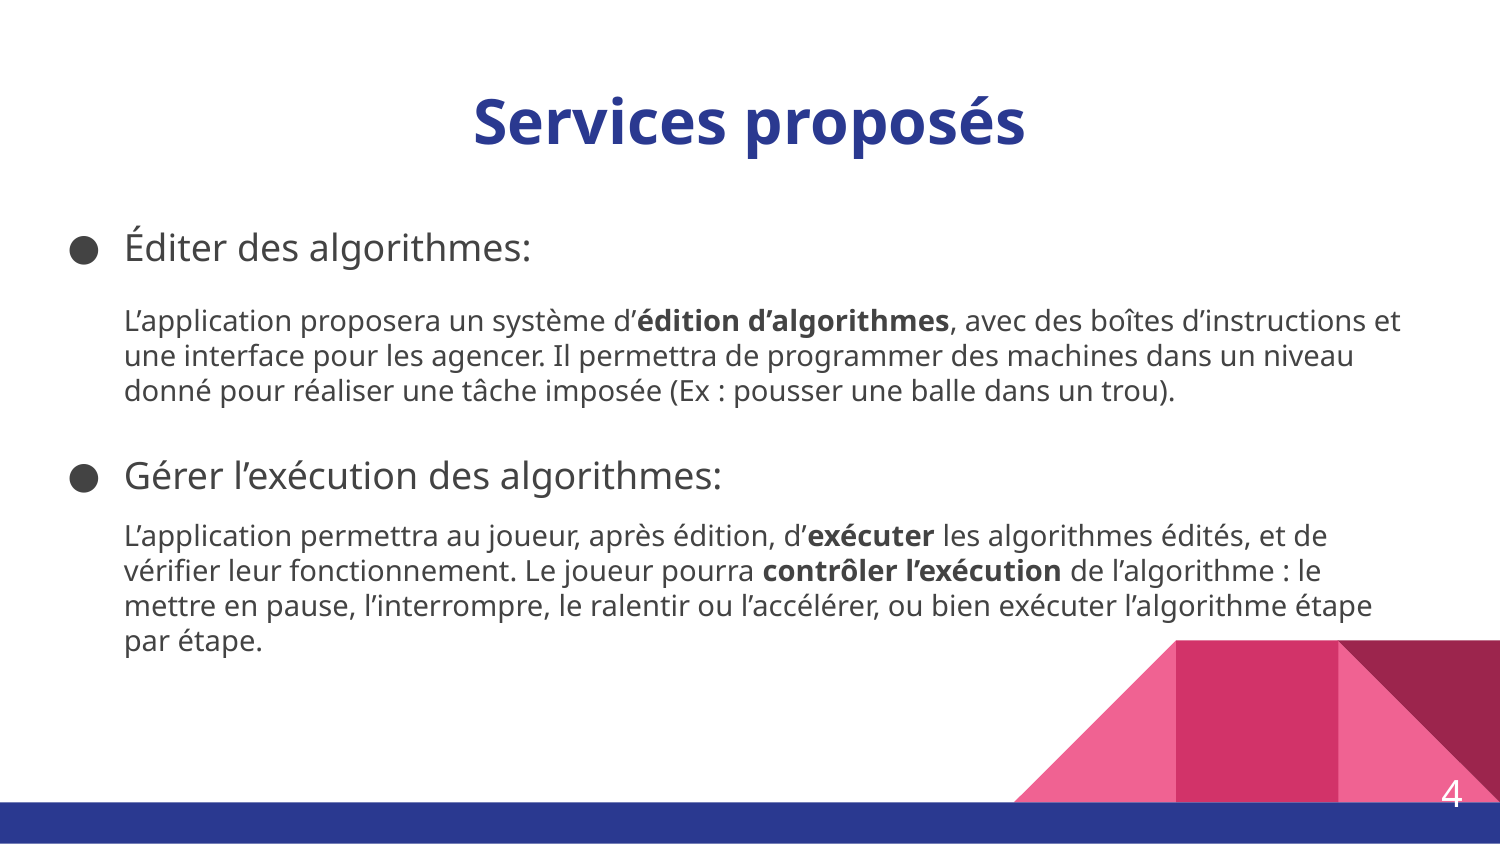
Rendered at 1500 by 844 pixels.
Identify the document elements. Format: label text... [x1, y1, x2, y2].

list Éditer des algorithmes: L’application proposera un système d’édition d’algorithmes, avec des boîtes d’instructions et une interface pour les agencer. Il permettra de programmer des machines dans un niveau donné pour réaliser une tâche imposée (Ex : pousser une balle dans un trou). Gérer l’exécution des algorithmes: L’application permettra au joueur, après édition, d’exécuter les algorithmes édités, et de vérifier leur fonctionnement. Le joueur pourra contrôler l’exécution de l’algorithme : le mettre en pause, l’interrompre, le ralentir ou l’accélérer, ou bien exécuter l’algorithme étape par étape. [33, 208, 1432, 728]
slide_number ‹#› [1387, 762, 1478, 828]
title Services proposés [51, 67, 1449, 167]
